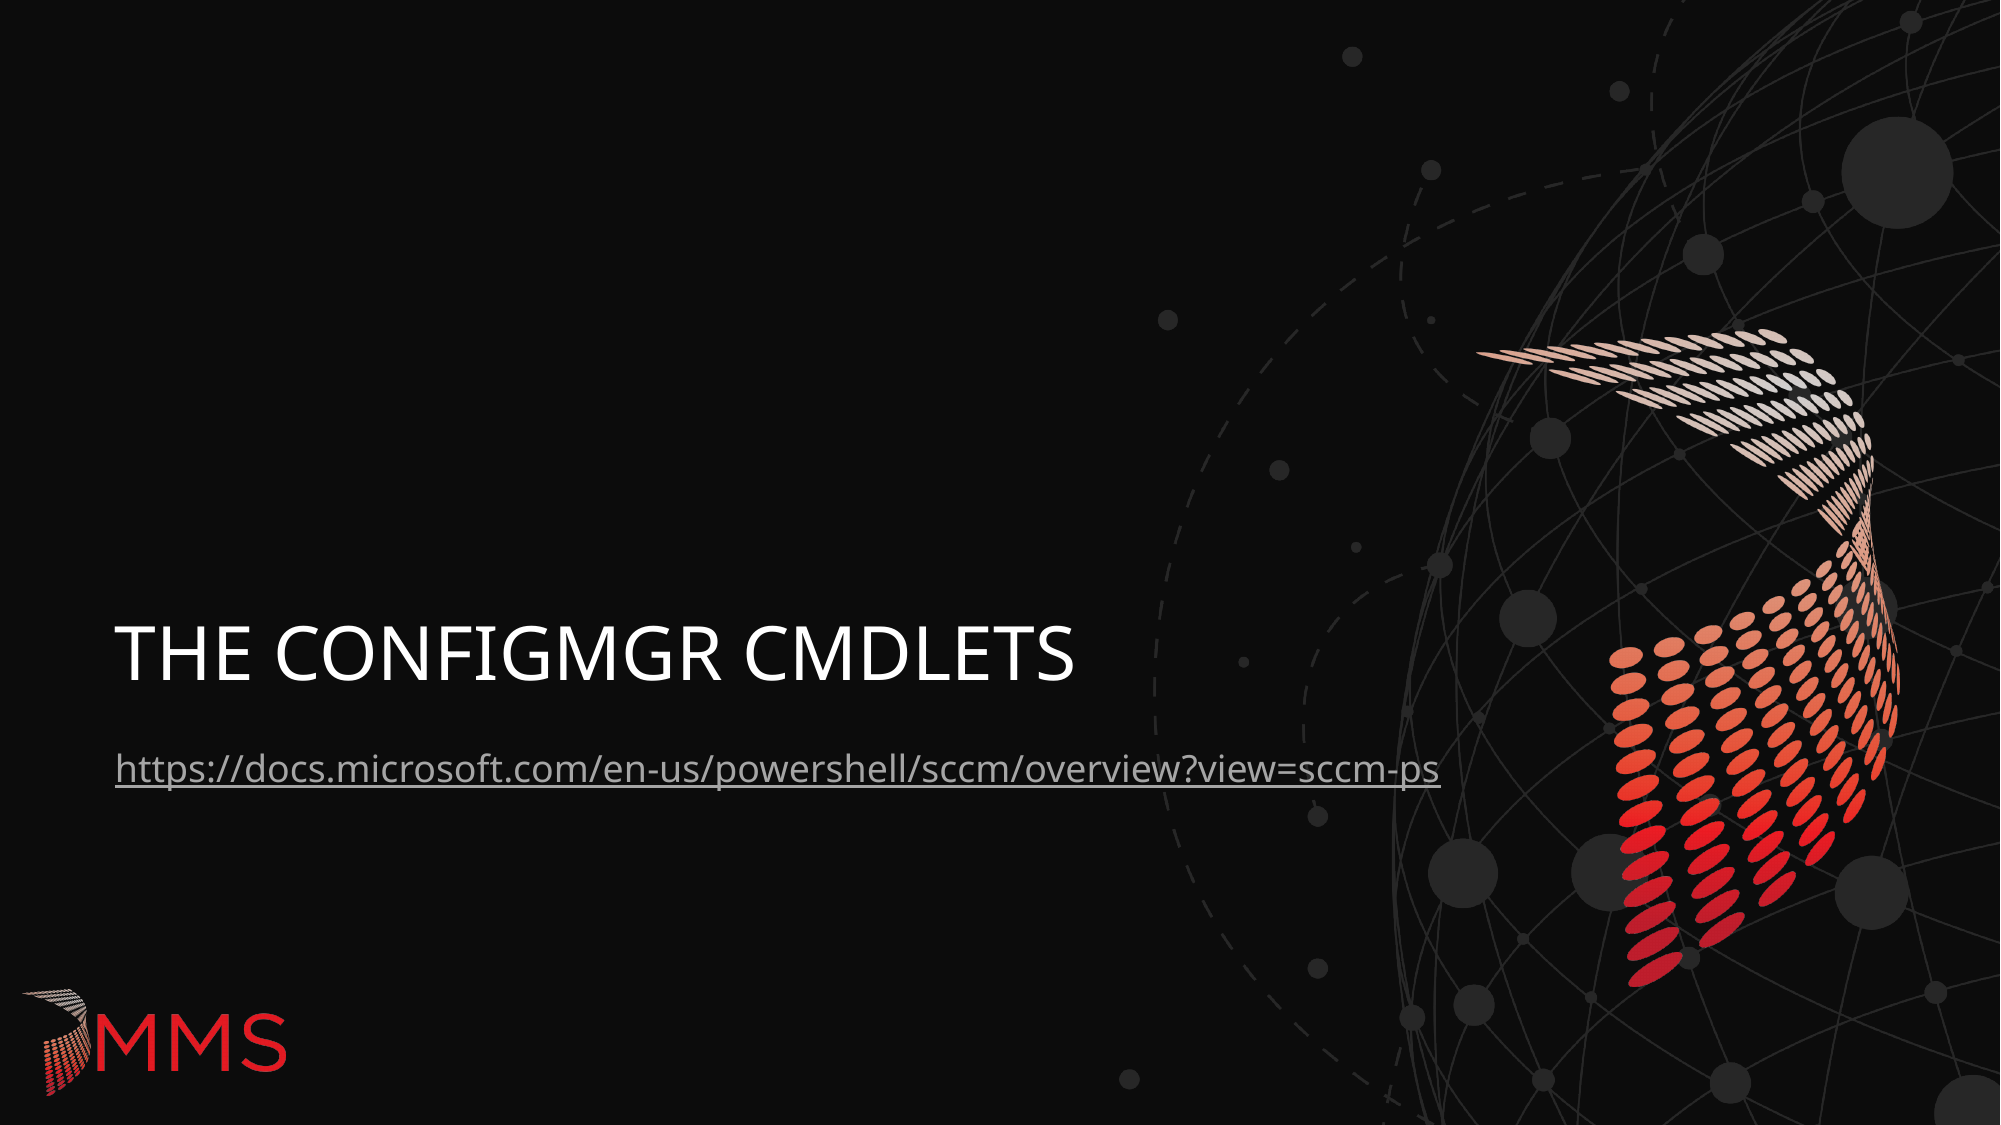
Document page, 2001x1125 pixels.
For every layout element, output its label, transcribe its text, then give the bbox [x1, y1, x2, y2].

list https://docs.microsoft.com/en-us/powershell/sccm/overview?view=sccm-ps [99, 737, 1513, 984]
picture [1119, 0, 2000, 1125]
title The ConfigMgr CmdLets [99, 329, 1513, 704]
picture [22, 989, 286, 1096]
